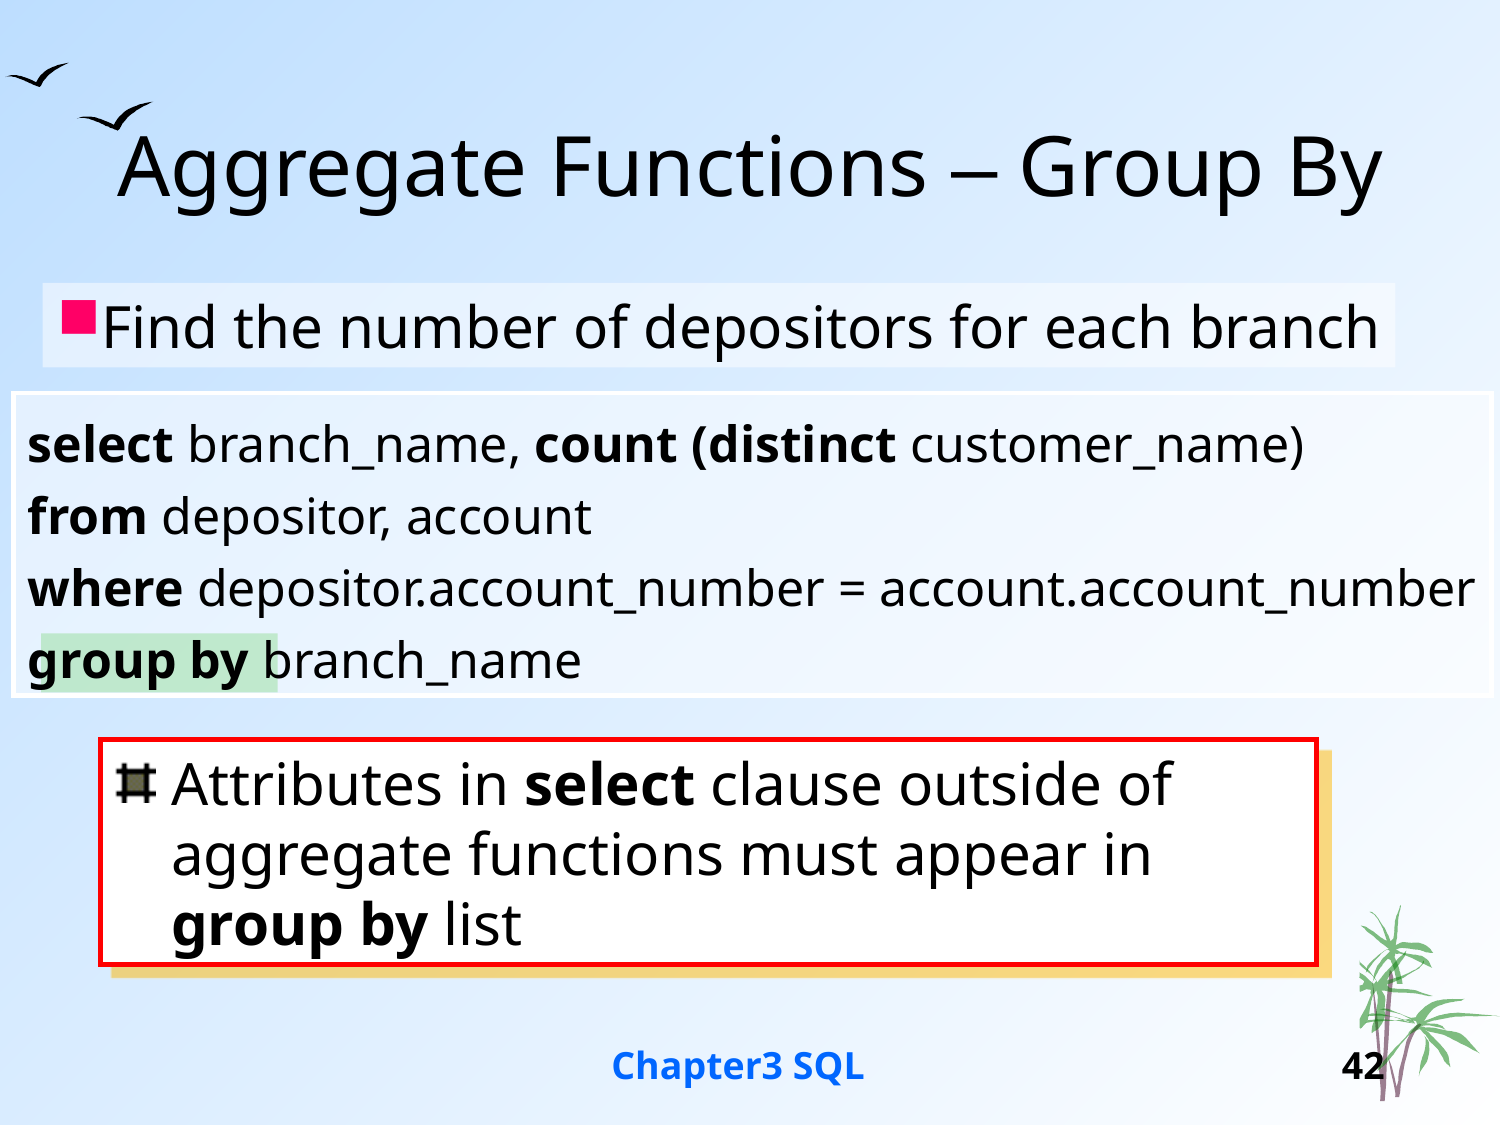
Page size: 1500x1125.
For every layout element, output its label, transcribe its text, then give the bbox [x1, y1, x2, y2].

text_box [1278, 973, 1327, 977]
text_box Find the number of depositors for each branch [42, 282, 1396, 368]
footer Chapter3 SQL [395, 1034, 1081, 1110]
picture [114, 761, 156, 803]
title Aggregate Functions – Group By [64, 66, 1437, 221]
slide_number 42 [1087, 1034, 1400, 1110]
text_box Attributes in select clause outside of aggregate functions must appear in group by list [100, 739, 1317, 965]
text_box select branch_name, count (distinct customer_name) from depositor, account where depositor.account_number = account.account_number group by branch_name [13, 392, 1492, 696]
